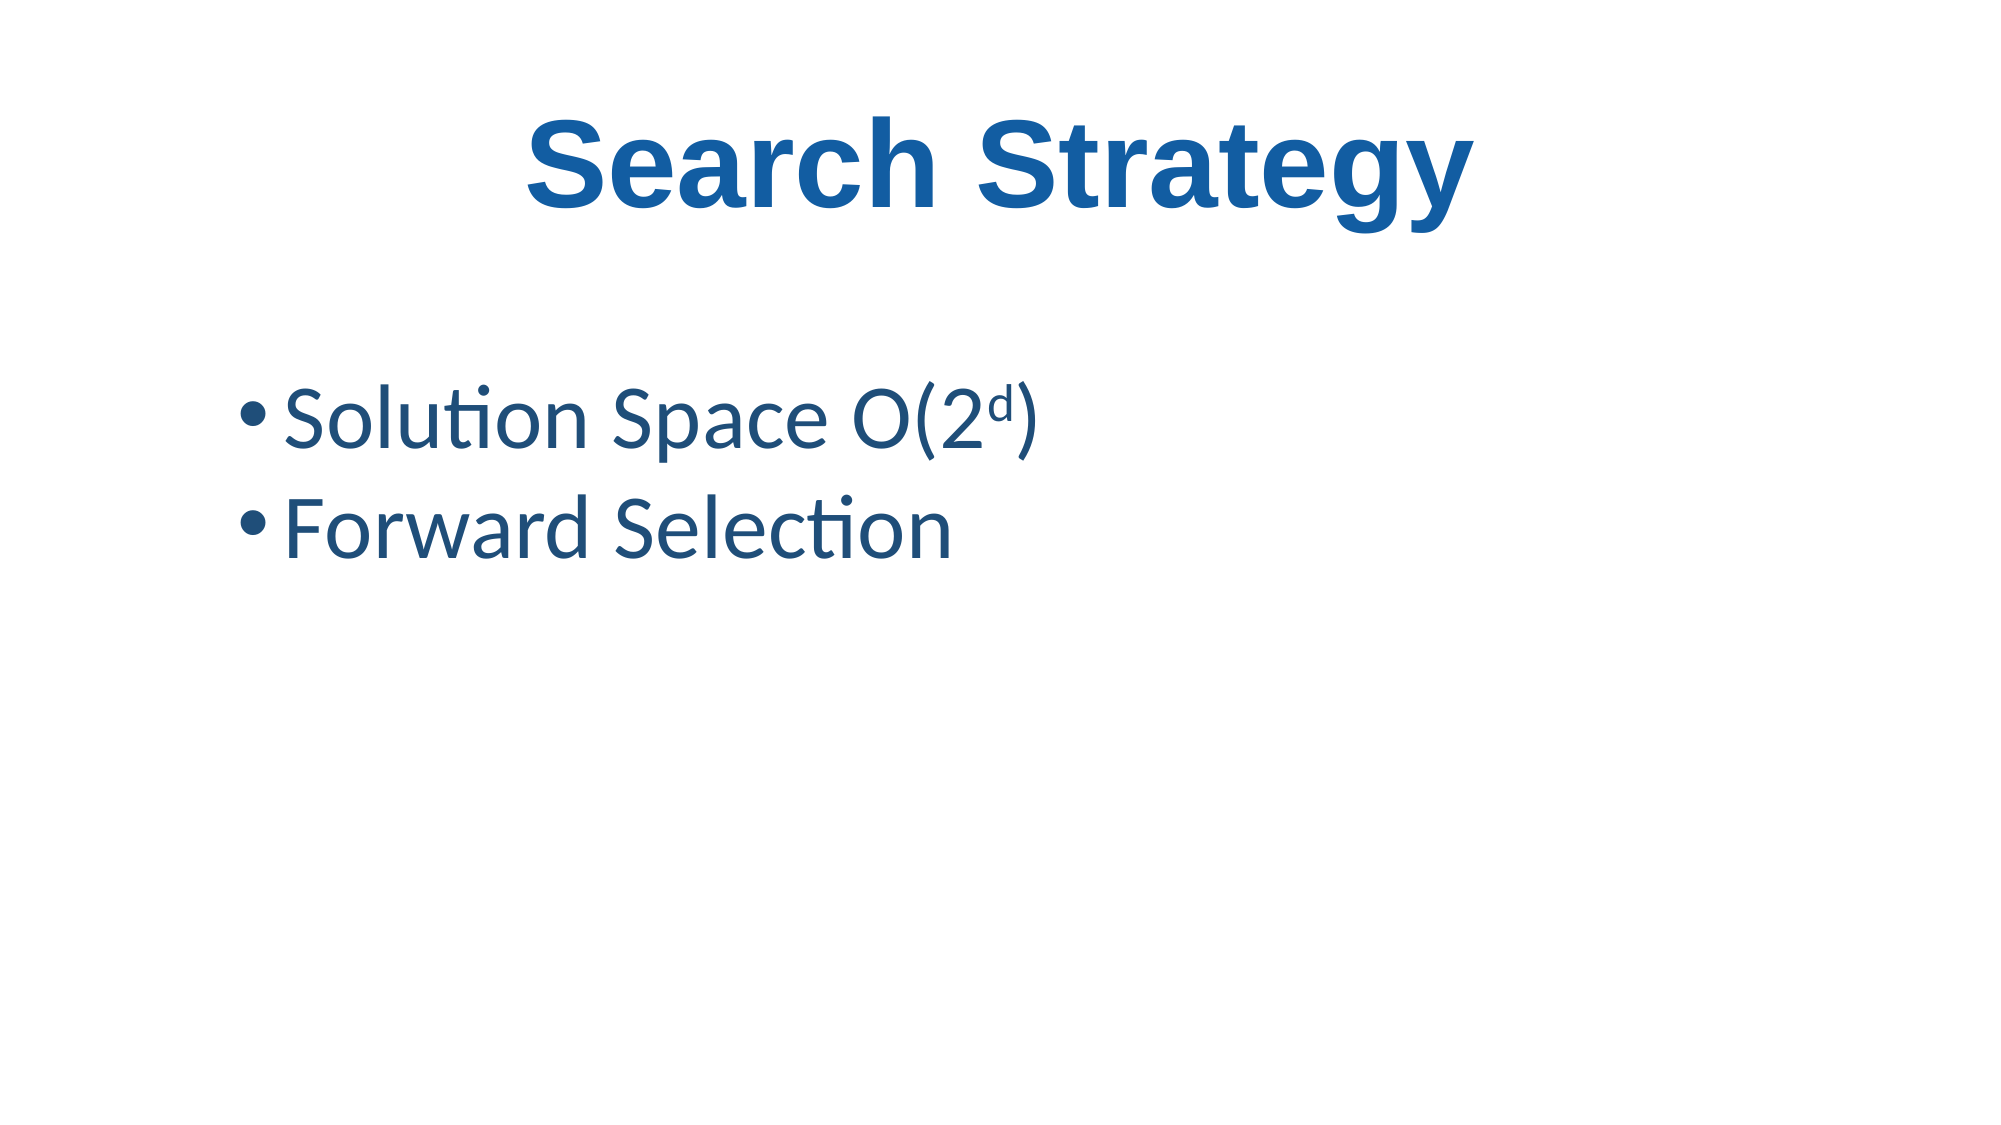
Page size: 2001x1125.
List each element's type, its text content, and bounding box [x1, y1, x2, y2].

title Search Strategy [137, 102, 1863, 231]
text_box Solution Space O(2d) Forward Selection [222, 349, 1317, 585]
